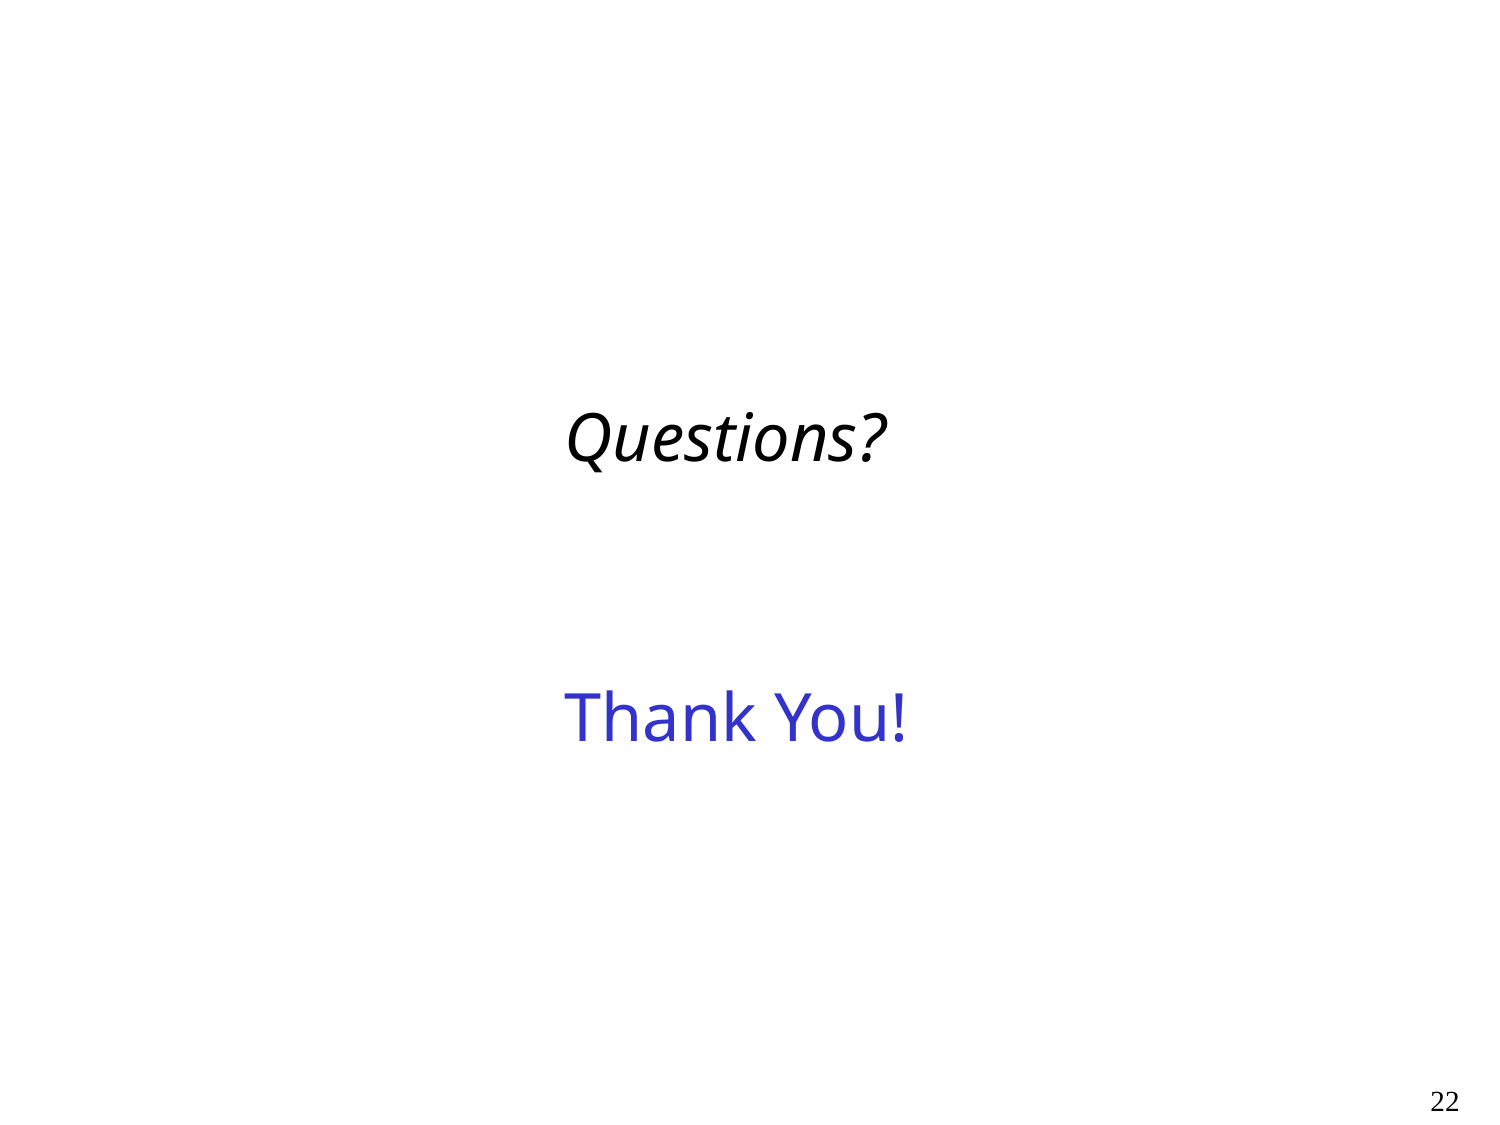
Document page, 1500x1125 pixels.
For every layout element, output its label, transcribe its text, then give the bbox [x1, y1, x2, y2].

slide_number 22 [1162, 1074, 1476, 1125]
text_box Questions? Thank You! [549, 387, 988, 763]
